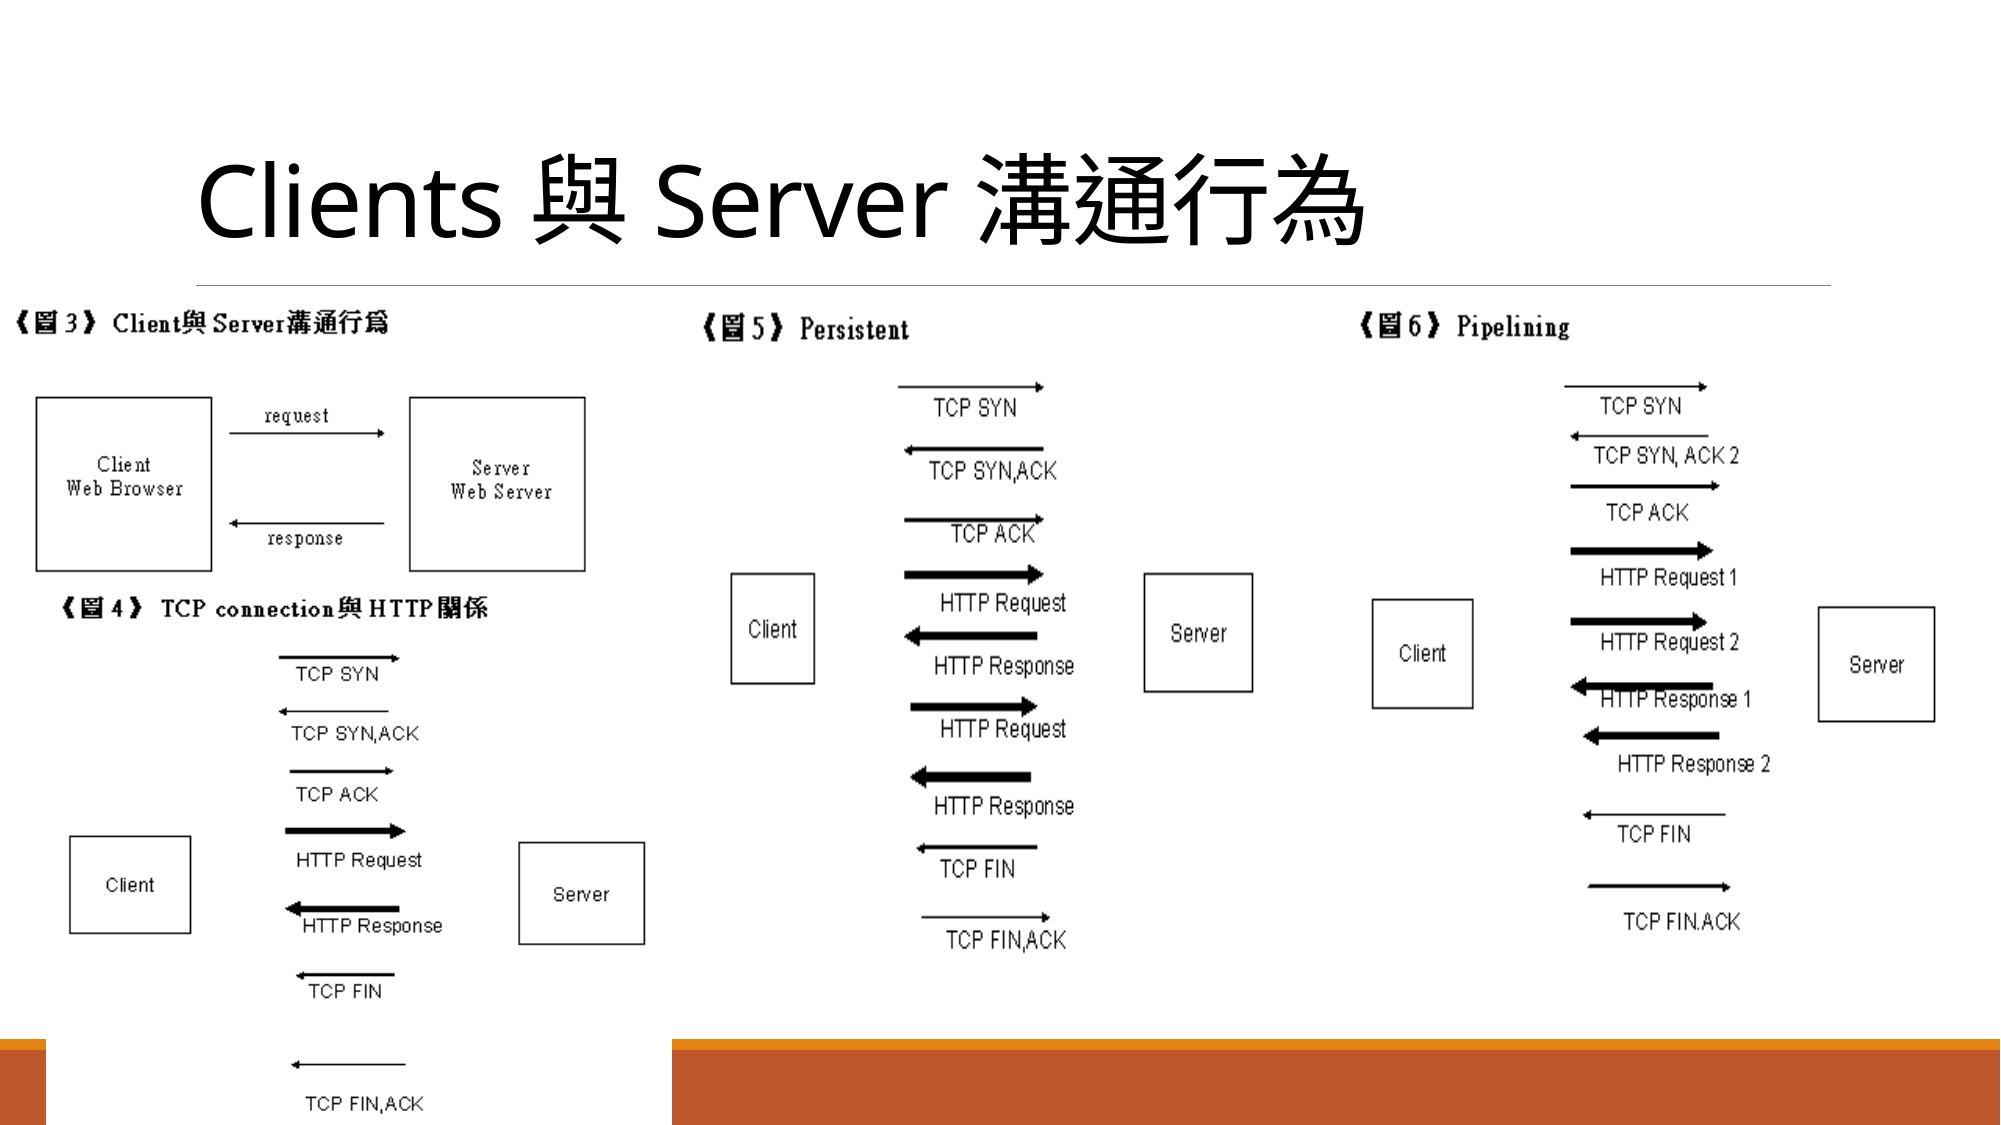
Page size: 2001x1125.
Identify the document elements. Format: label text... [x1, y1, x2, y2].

picture [0, 289, 672, 1125]
picture [686, 288, 1313, 1001]
title Clients與Server溝通行為 [180, 27, 1830, 266]
picture [1344, 288, 1971, 956]
